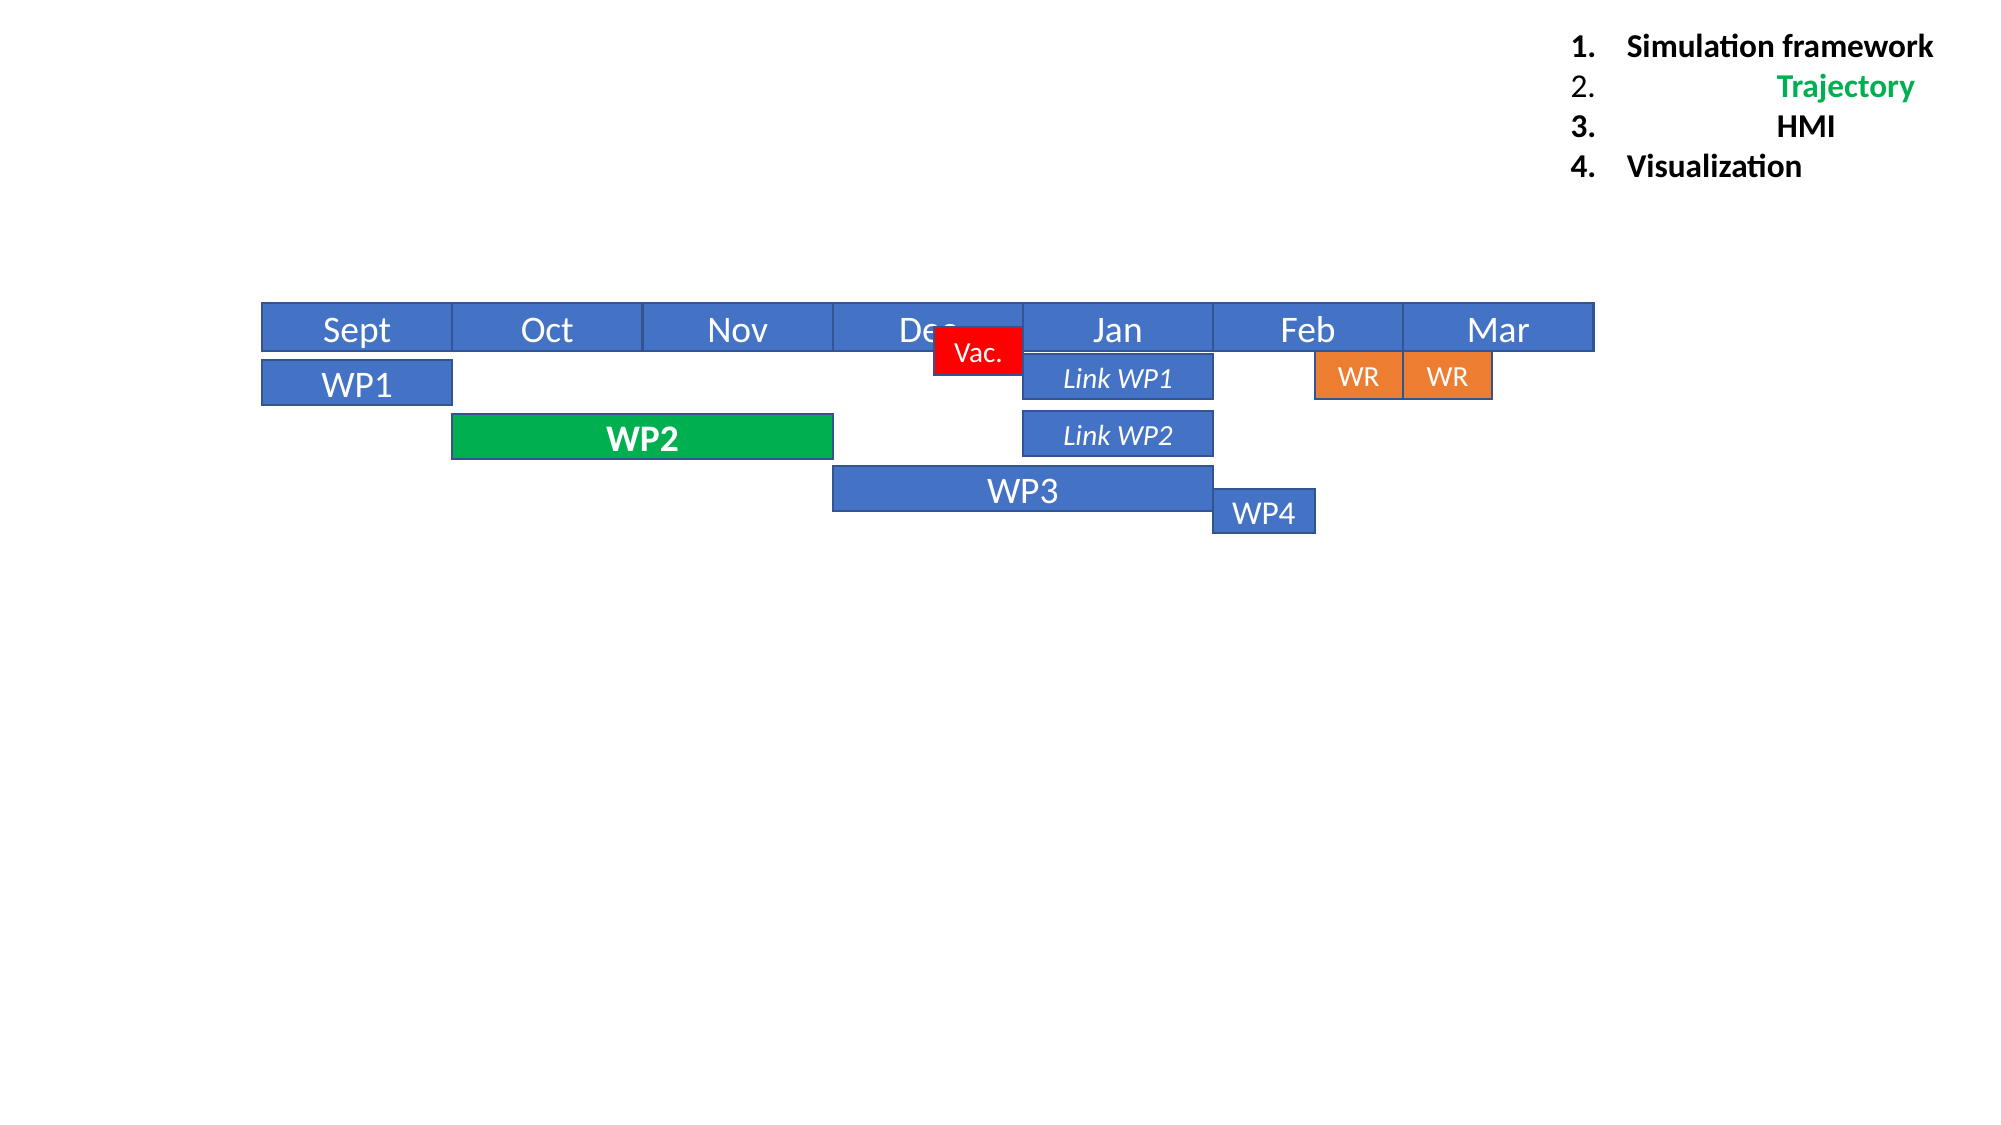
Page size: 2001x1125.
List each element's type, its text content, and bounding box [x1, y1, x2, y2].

text_box WR [1402, 350, 1493, 400]
text_box Simulation framework Trajectory HMI Visualization [1555, 16, 2000, 192]
text_box Nov [641, 302, 832, 352]
text_box Link WP1 [1022, 353, 1214, 400]
text_box WP3 [832, 465, 1214, 512]
text_box Sept [261, 302, 451, 352]
text_box WP4 [1212, 488, 1316, 534]
text_box Feb [1212, 302, 1402, 352]
text_box WR [1314, 350, 1402, 400]
text_box Oct [451, 302, 641, 352]
text_box WP2 [451, 413, 834, 460]
text_box Jan [1022, 302, 1212, 352]
text_box Link WP2 [1022, 410, 1214, 457]
text_box Mar [1402, 302, 1595, 352]
text_box WP1 [261, 359, 453, 406]
text_box Dec [832, 302, 1022, 352]
text_box Vac. [933, 326, 1024, 376]
